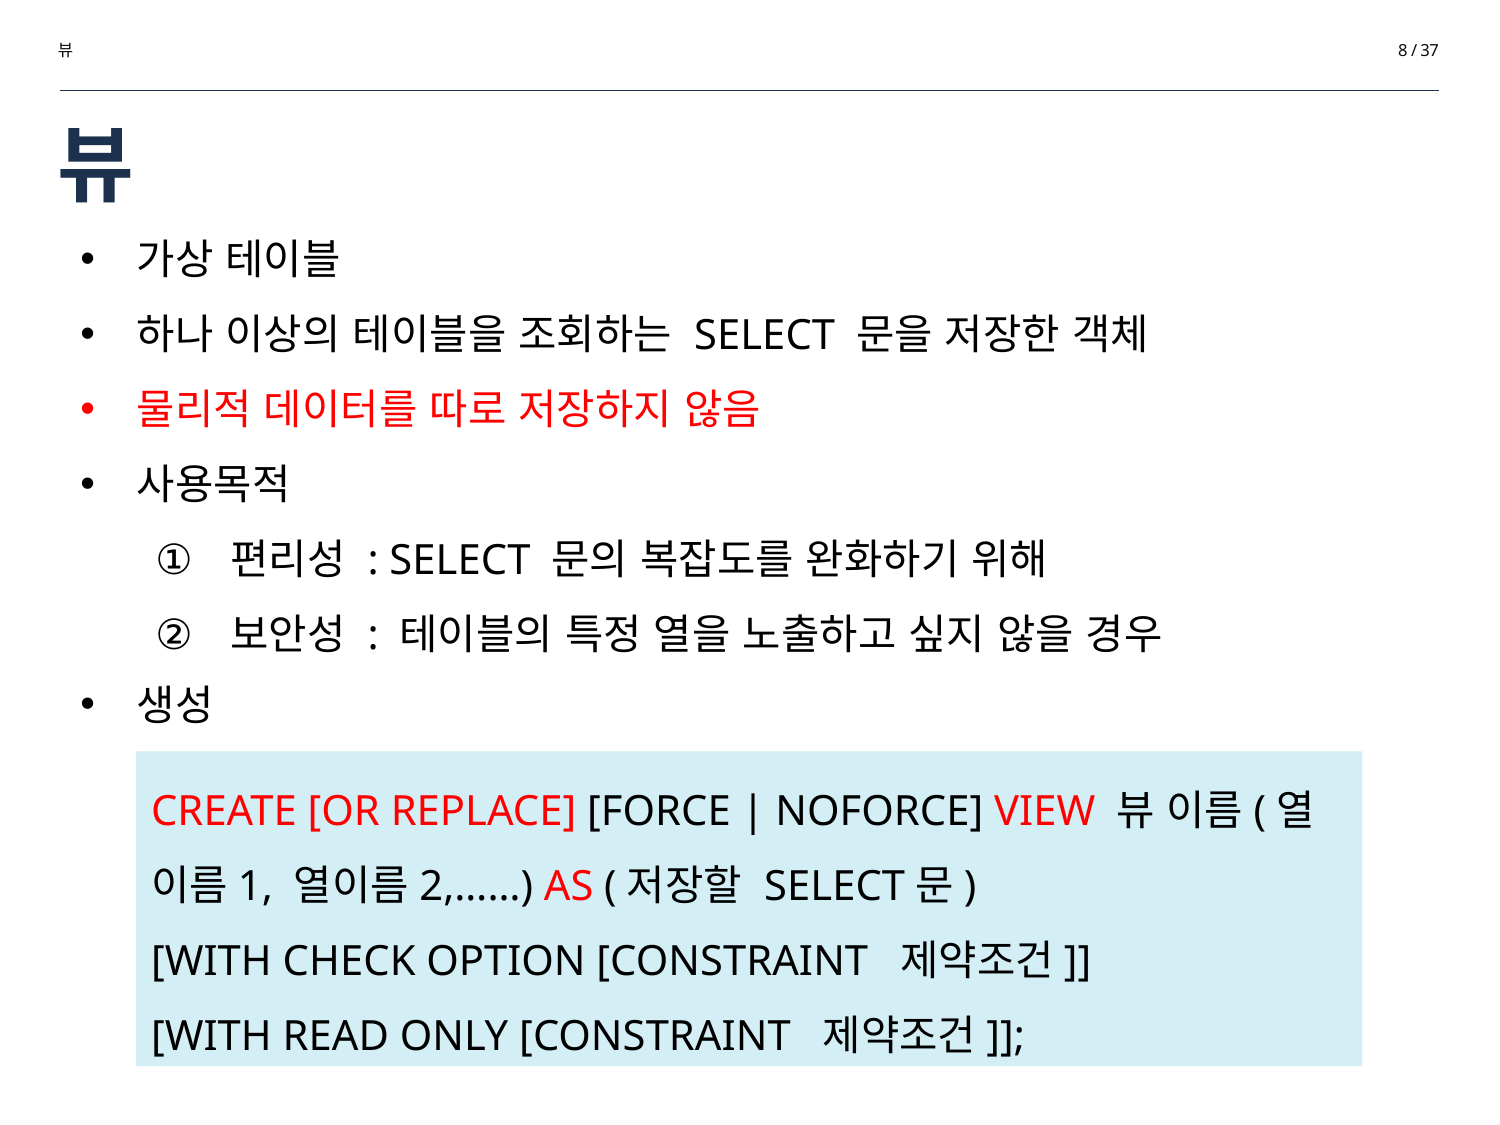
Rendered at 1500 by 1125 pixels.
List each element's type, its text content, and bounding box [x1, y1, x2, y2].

text_box 8 / 37 [1193, 32, 1454, 70]
text_box 가상 테이블 하나 이상의 테이블을 조회하는 SELECT 문을 저장한 객체 물리적 데이터를 따로 저장하지 않음 사용목적 편리성 : SELECT 문의 복잡도를 완화하기 위해 보안성 : 테이블의 특정 열을 노출하고 싶지 않을 경우 [65, 200, 1439, 646]
text_box CREATE [OR REPLACE] [FORCE | NOFORCE] VIEW 뷰 이름(열 이름1, 열이름2,……) AS (저장할 SELECT문) [WITH CHECK OPTION [CONSTRAINT 제약조건]] [WITH READ ONLY [CONSTRAINT 제약조건]]; [136, 751, 1363, 1067]
text_box 뷰 [43, 31, 303, 67]
title 뷰 [42, 114, 1190, 211]
text_box 생성 [65, 646, 1439, 811]
